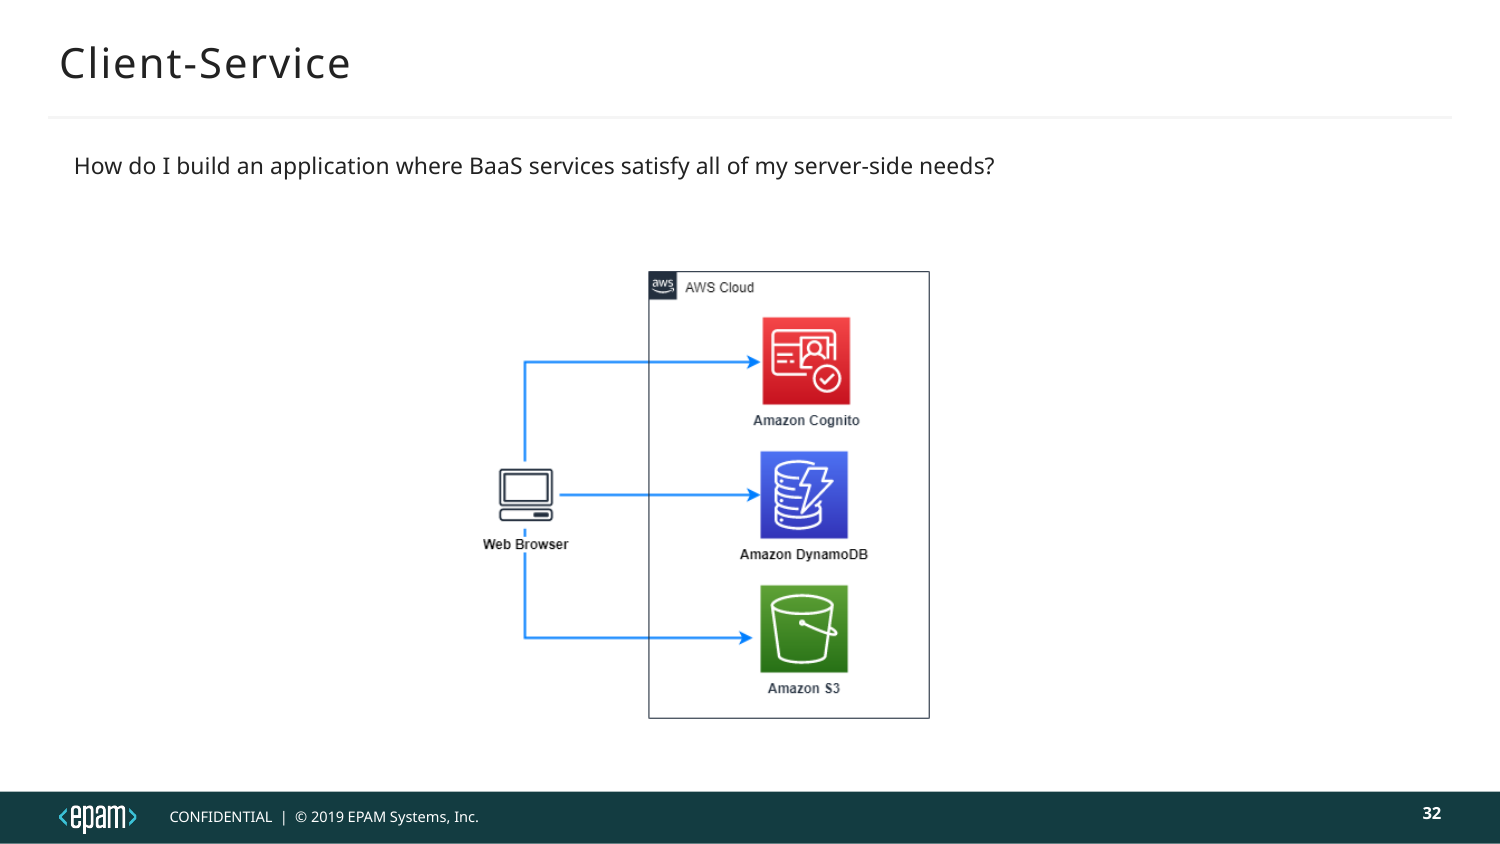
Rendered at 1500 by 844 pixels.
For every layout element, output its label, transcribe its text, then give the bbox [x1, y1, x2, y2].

slide_number 32 [1216, 791, 1442, 844]
picture [482, 270, 931, 720]
text_box How do I build an application where BaaS services satisfy all of my server-side needs? [59, 138, 1442, 187]
title Client-Service [59, 37, 1442, 87]
